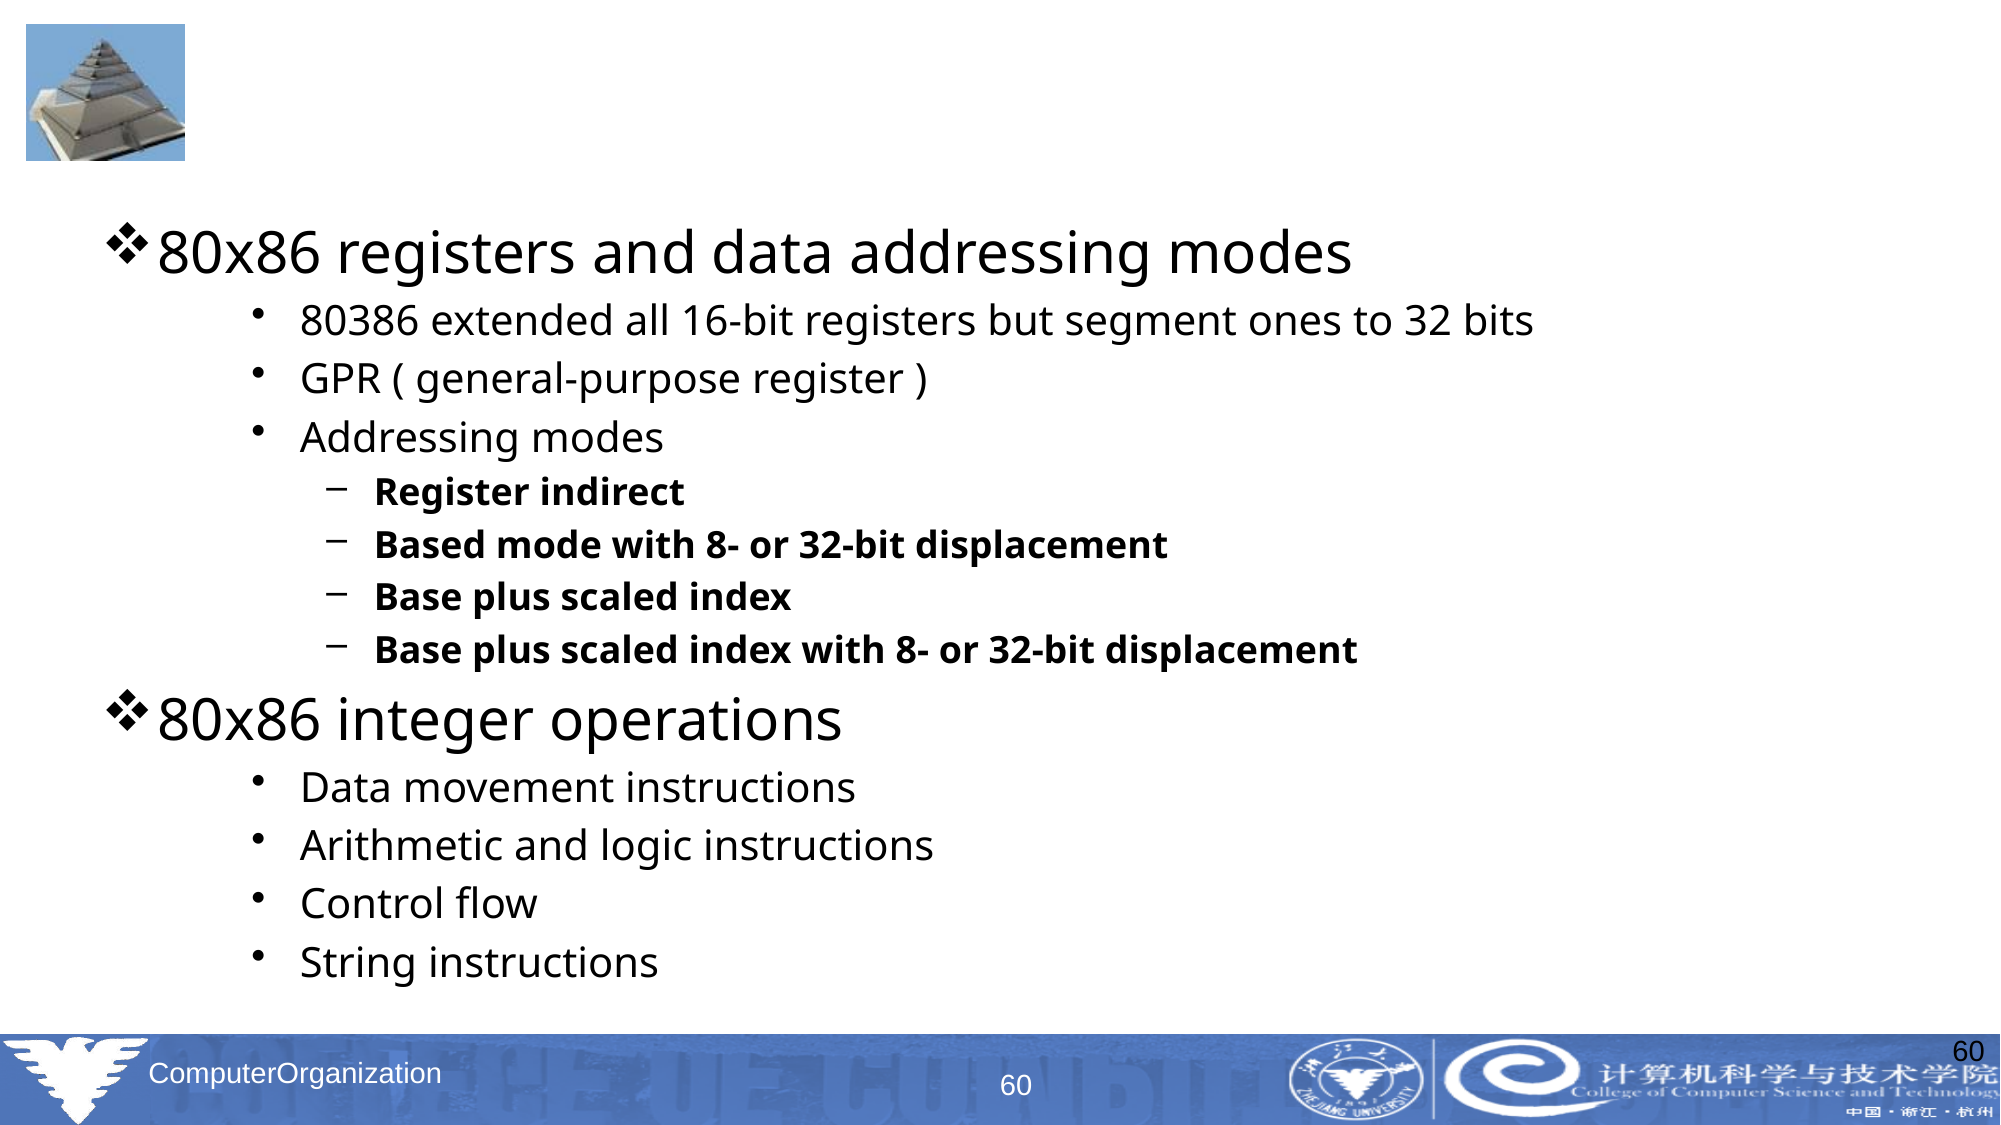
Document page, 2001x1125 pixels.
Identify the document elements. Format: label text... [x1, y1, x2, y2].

picture [26, 24, 185, 161]
picture [0, 1034, 2000, 1125]
list 80x86 registers and data addressing modes 80386 extended all 16-bit registers but segment ones to 32 bits GPR ( general-purpose register ) Addressing modes Register indirect Based mode with 8- or 32-bit displacement Base plus scaled index Base plus scaled index with 8- or 32-bit displacement 80x86 integer operations Data movement instructions Arithmetic and logic instructions Control flow String instructions [86, 207, 1903, 1010]
slide_number 60 [1533, 1024, 2000, 1103]
